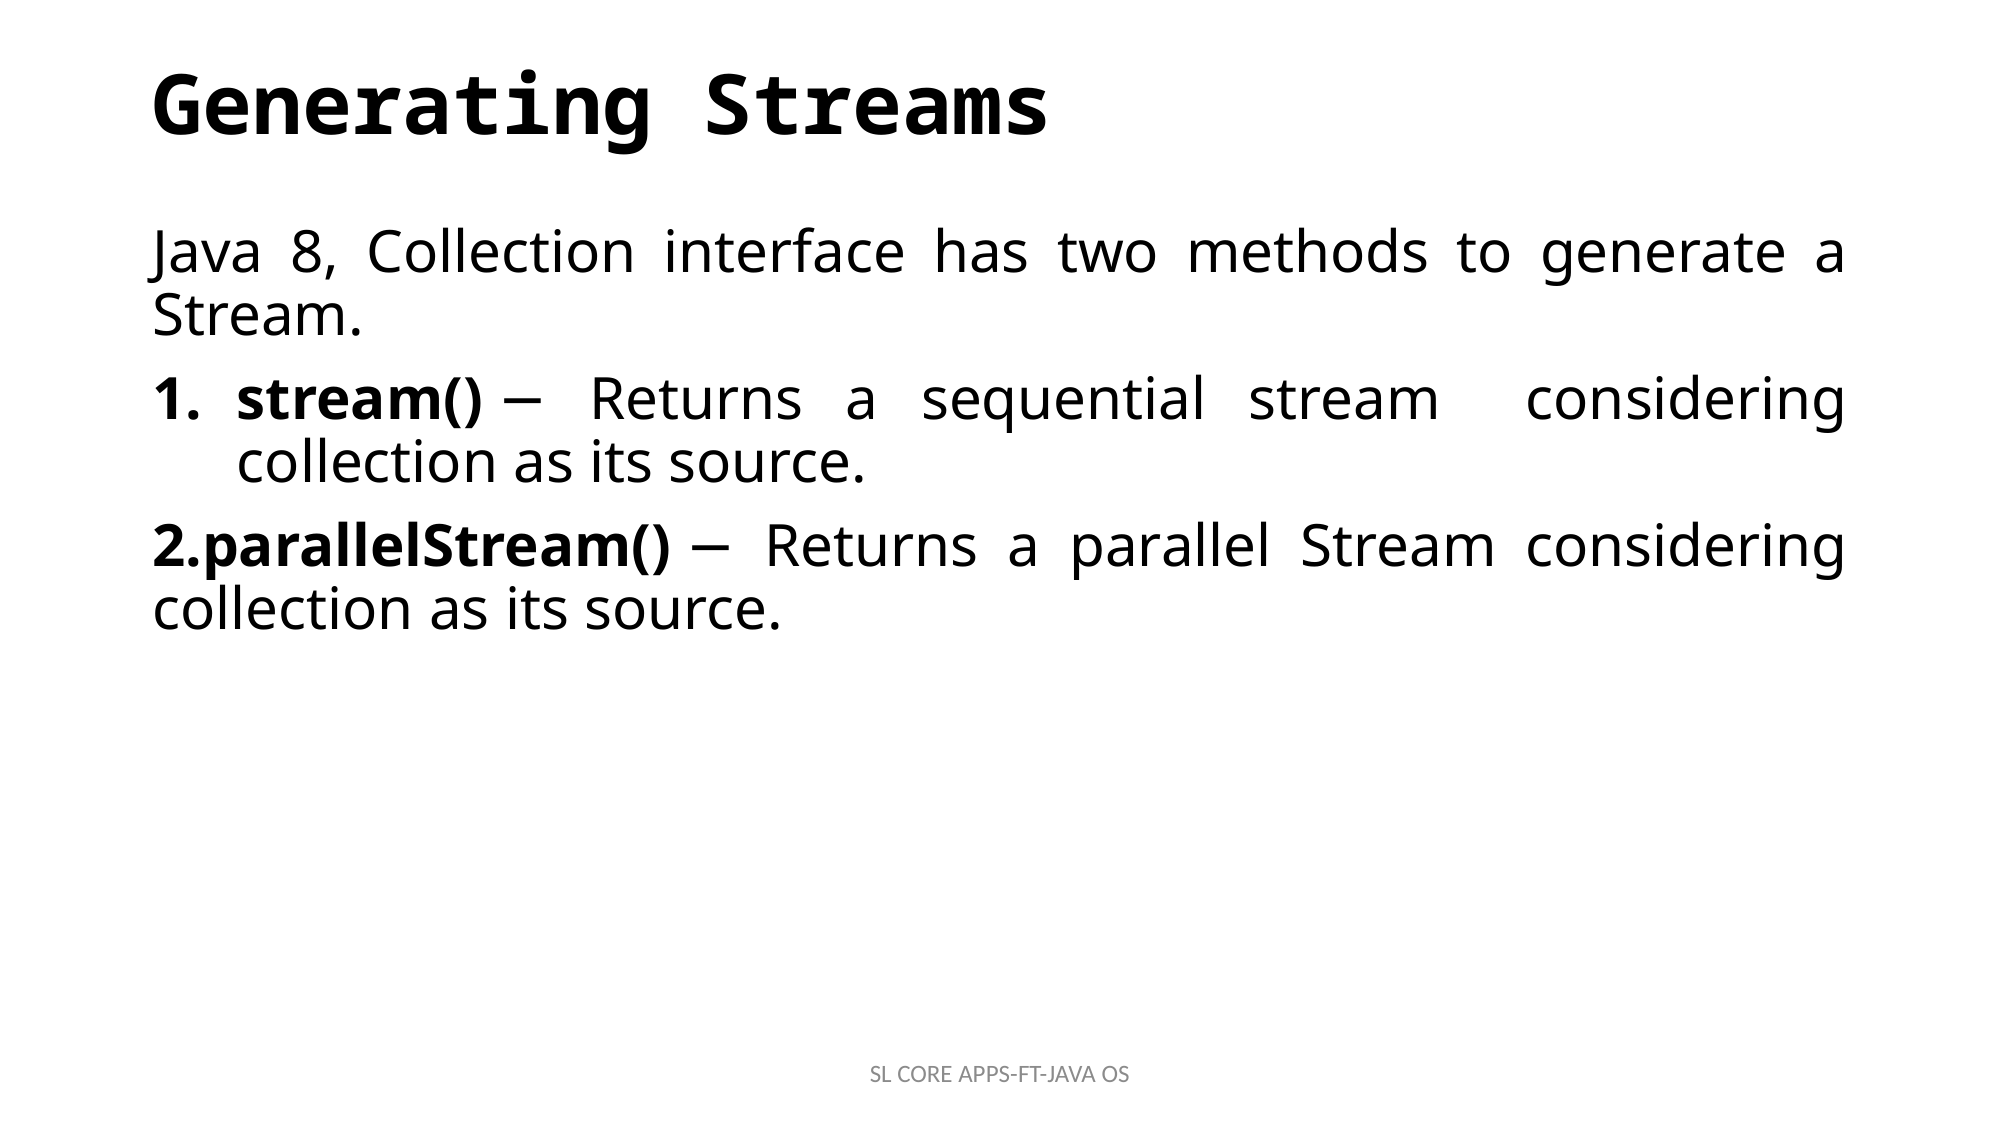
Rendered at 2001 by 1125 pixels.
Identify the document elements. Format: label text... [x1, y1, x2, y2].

list Java 8, Collection interface has two methods to generate a Stream. stream() − Returns a sequential stream considering collection as its source. 2.parallelStream() − Returns a parallel Stream considering collection as its source. [137, 214, 1863, 1014]
footer SL CORE APPS-FT-JAVA OS [662, 1042, 1338, 1103]
title Generating Streams [137, 59, 1863, 155]
